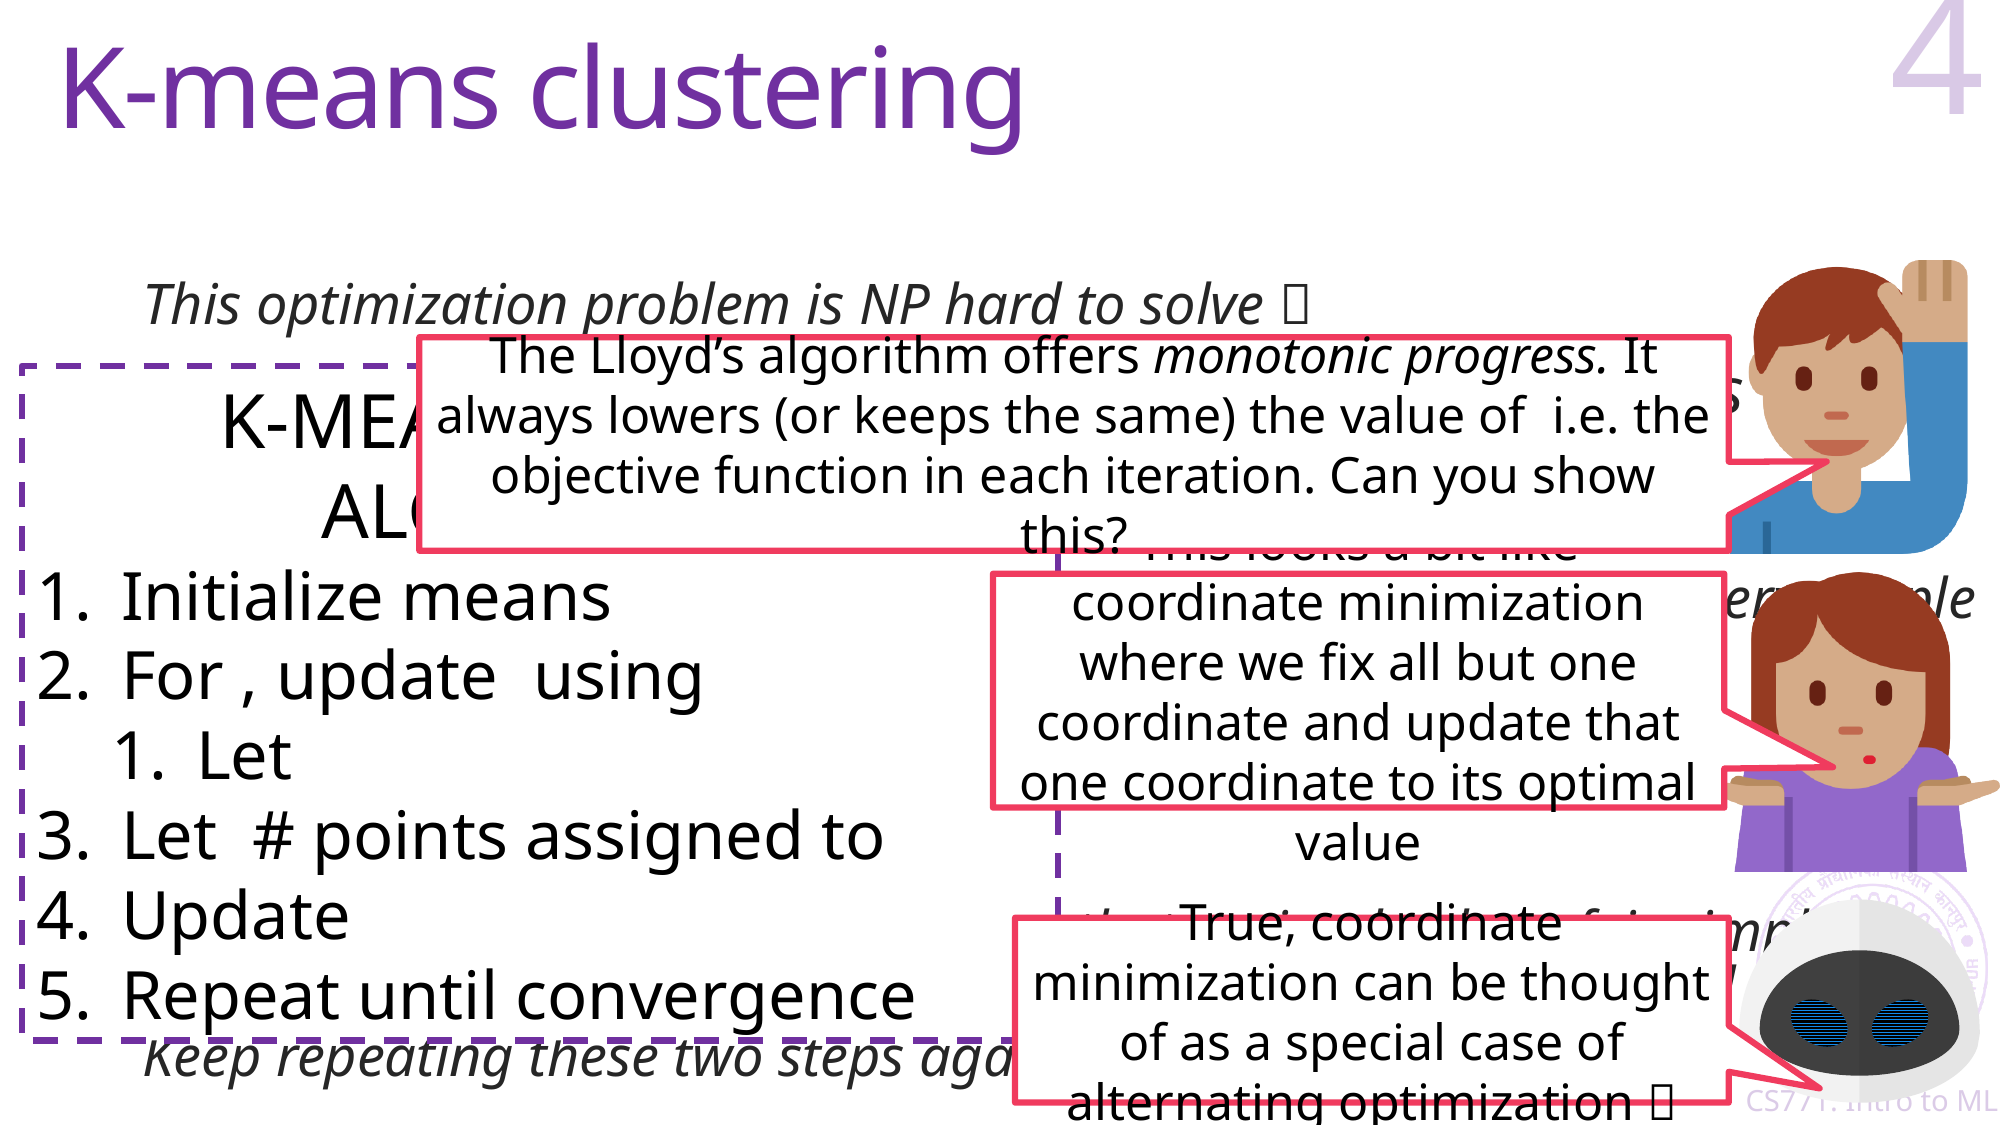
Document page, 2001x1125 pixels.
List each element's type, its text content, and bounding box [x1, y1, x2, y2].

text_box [1738, 899, 1981, 1103]
picture [1701, 259, 1996, 554]
text_box True, coordinate minimization can be thought of as a special case of alternating optimization  [1014, 916, 1738, 1104]
picture [1701, 572, 2000, 872]
slide_number 4 [1520, 6, 2000, 183]
title K-means clustering [41, 5, 1945, 183]
text_box This looks a bit like coordinate minimization where we fix all but one coordinate and update that one coordinate to its optimal value [991, 572, 1701, 809]
